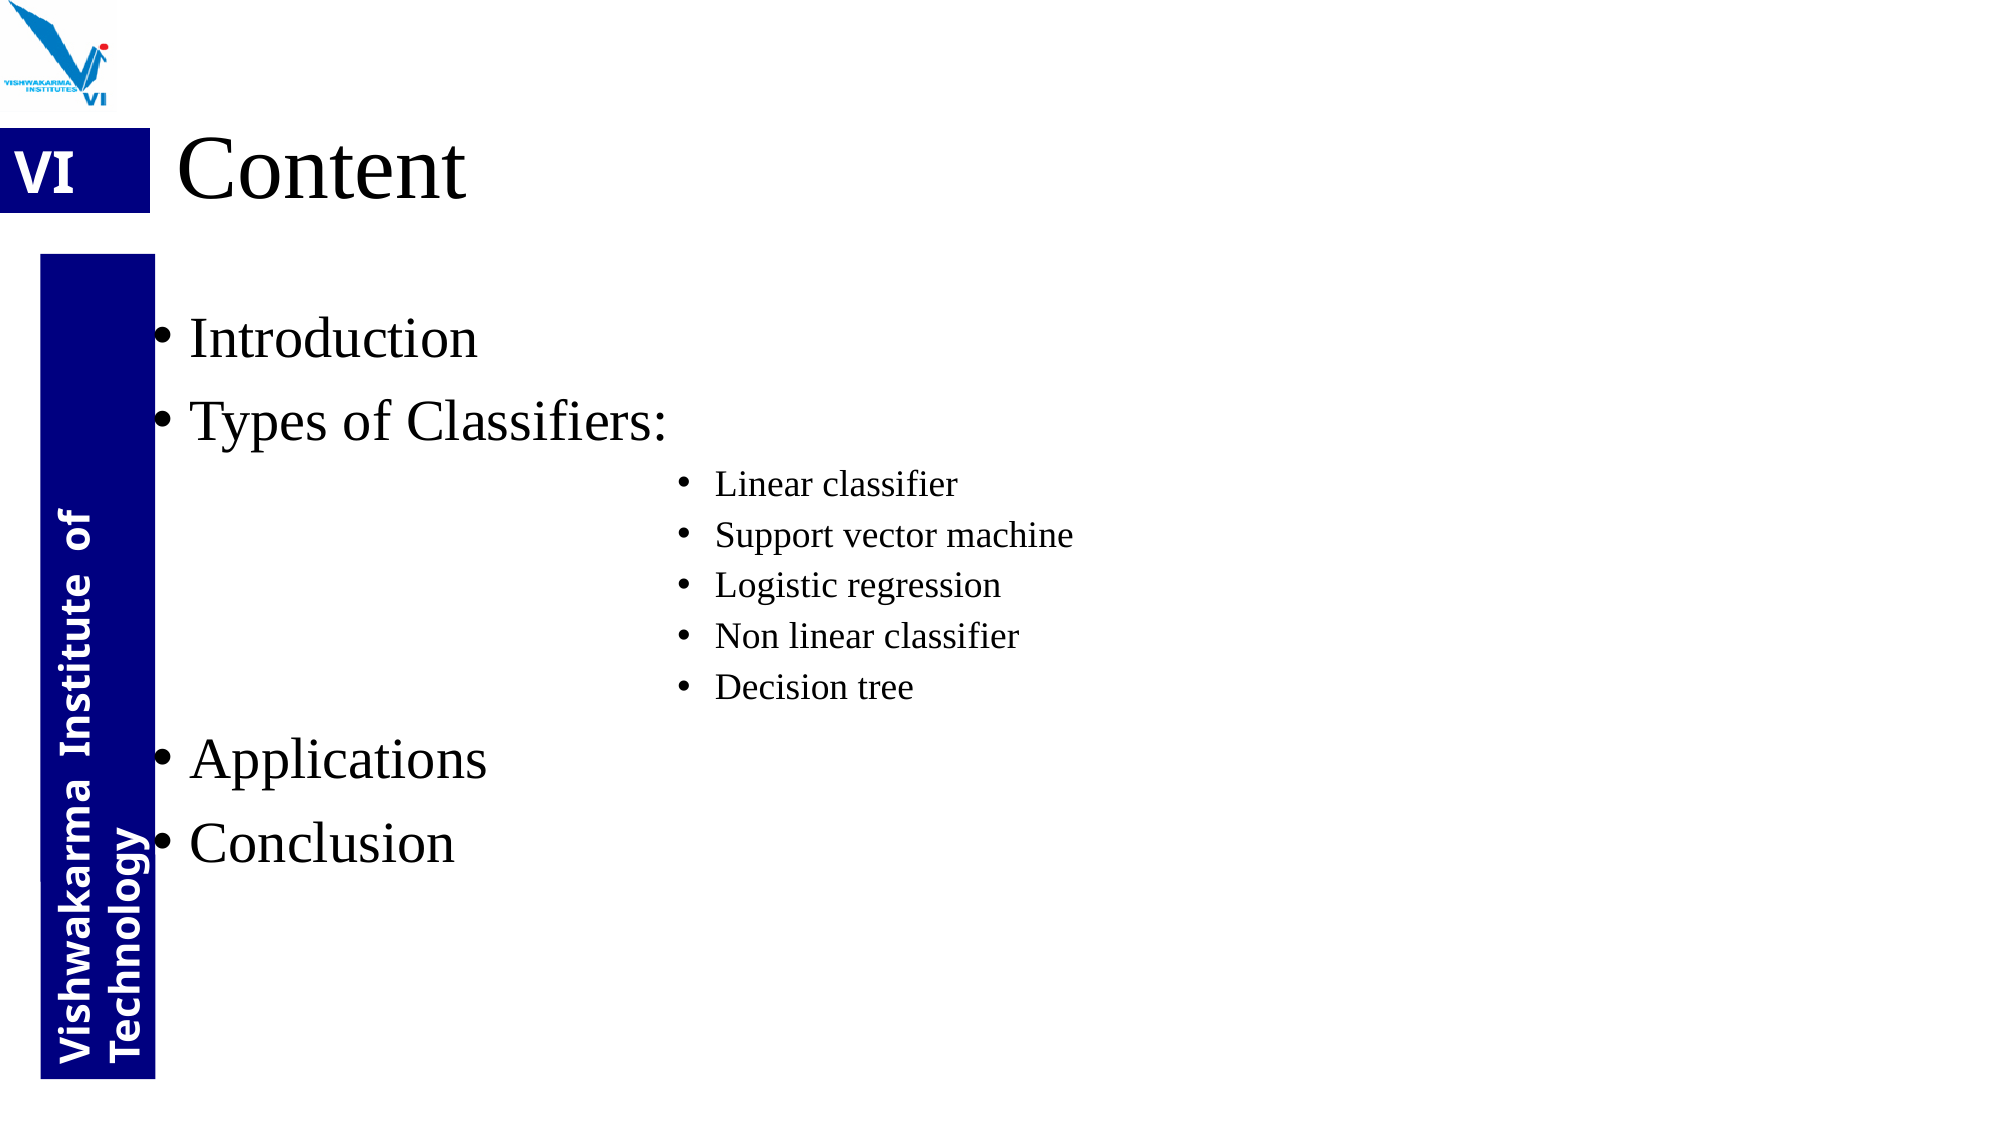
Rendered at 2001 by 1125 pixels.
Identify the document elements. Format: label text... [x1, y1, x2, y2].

list Introduction Types of Classifiers: Linear classifier Support vector machine Logistic regression Non linear classifier Decision tree Applications Conclusion [137, 299, 1863, 933]
title Content [137, 59, 1863, 278]
